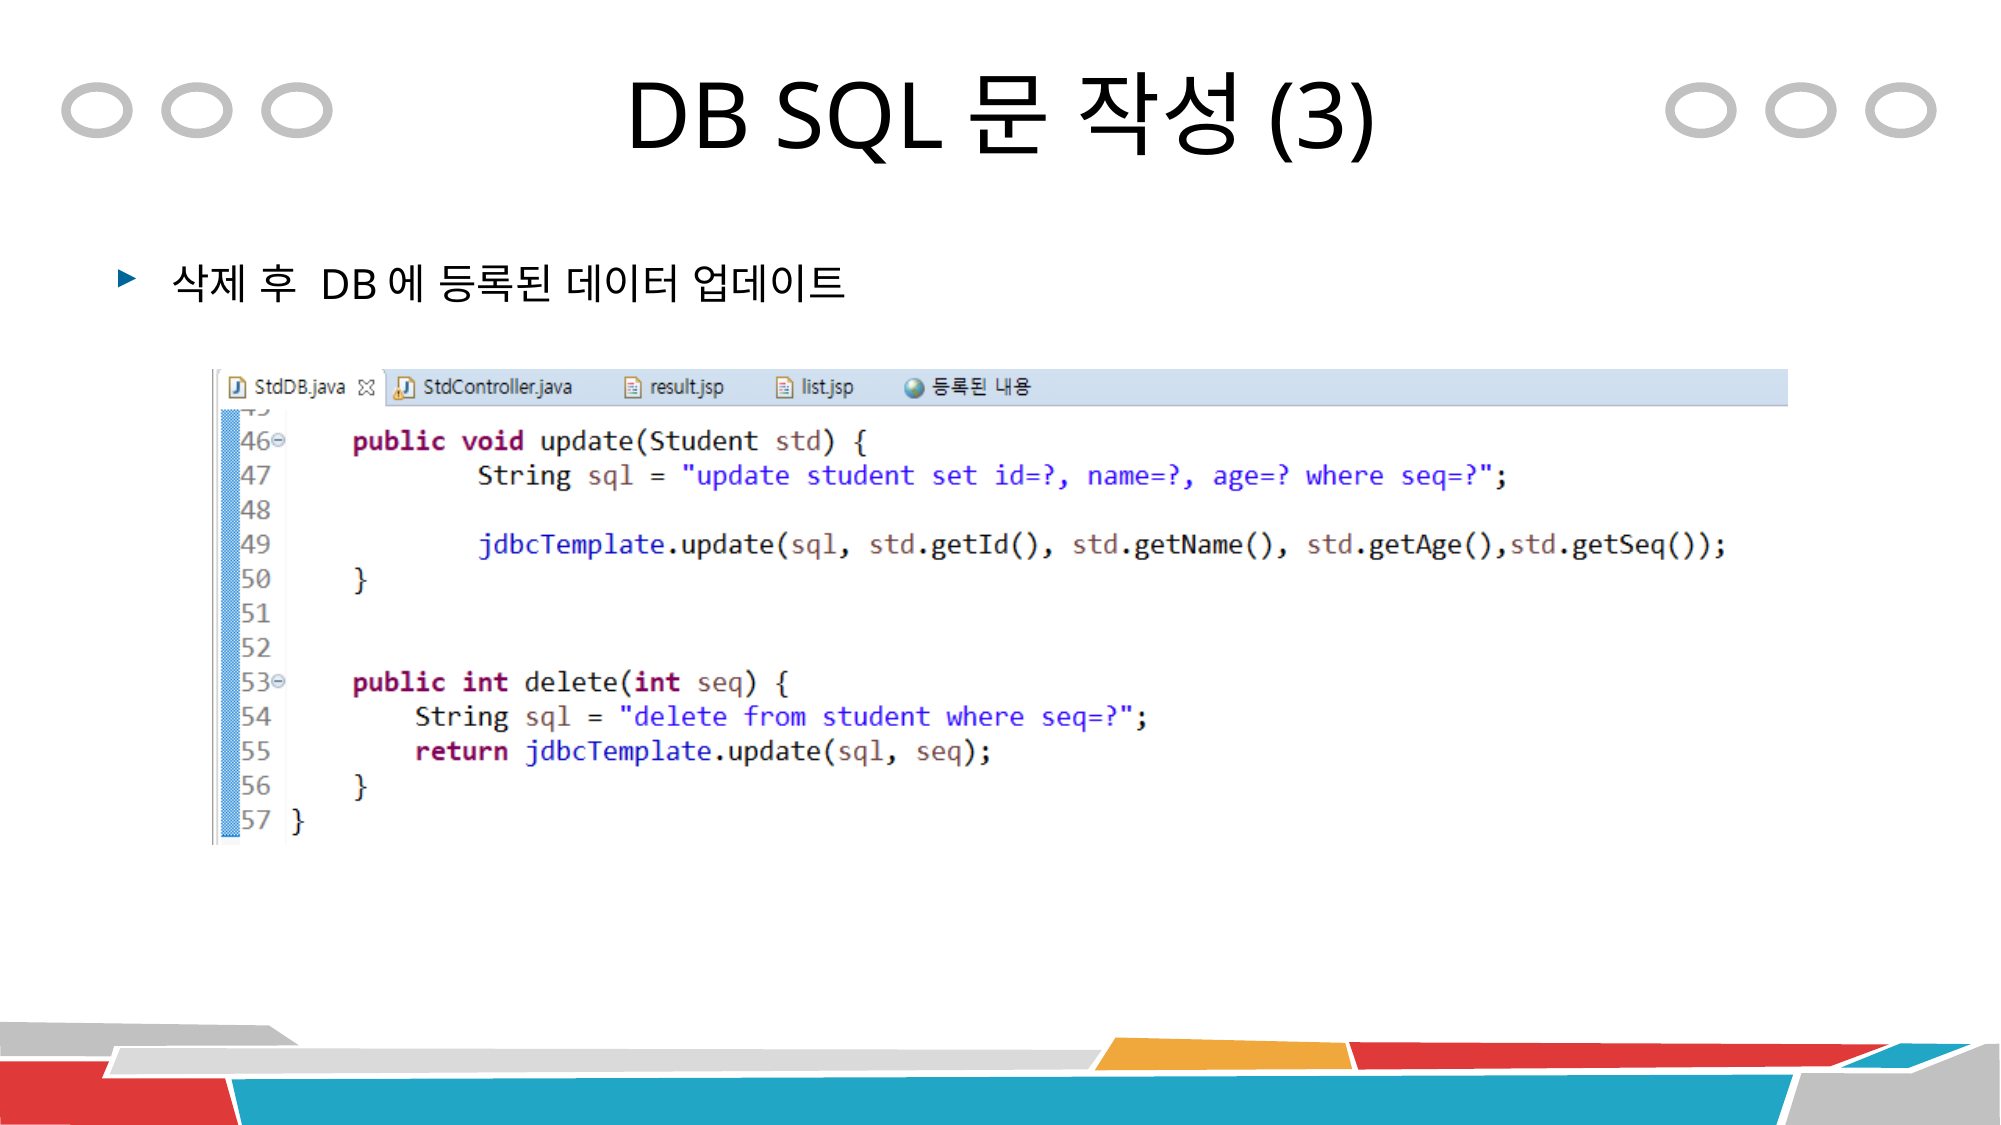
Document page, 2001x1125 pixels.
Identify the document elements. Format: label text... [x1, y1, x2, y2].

list 삭제 후 DB에 등록된 데이터 업데이트 [99, 250, 1900, 1005]
title DB SQL문 작성(3) [350, 18, 1650, 206]
picture [212, 369, 1788, 846]
